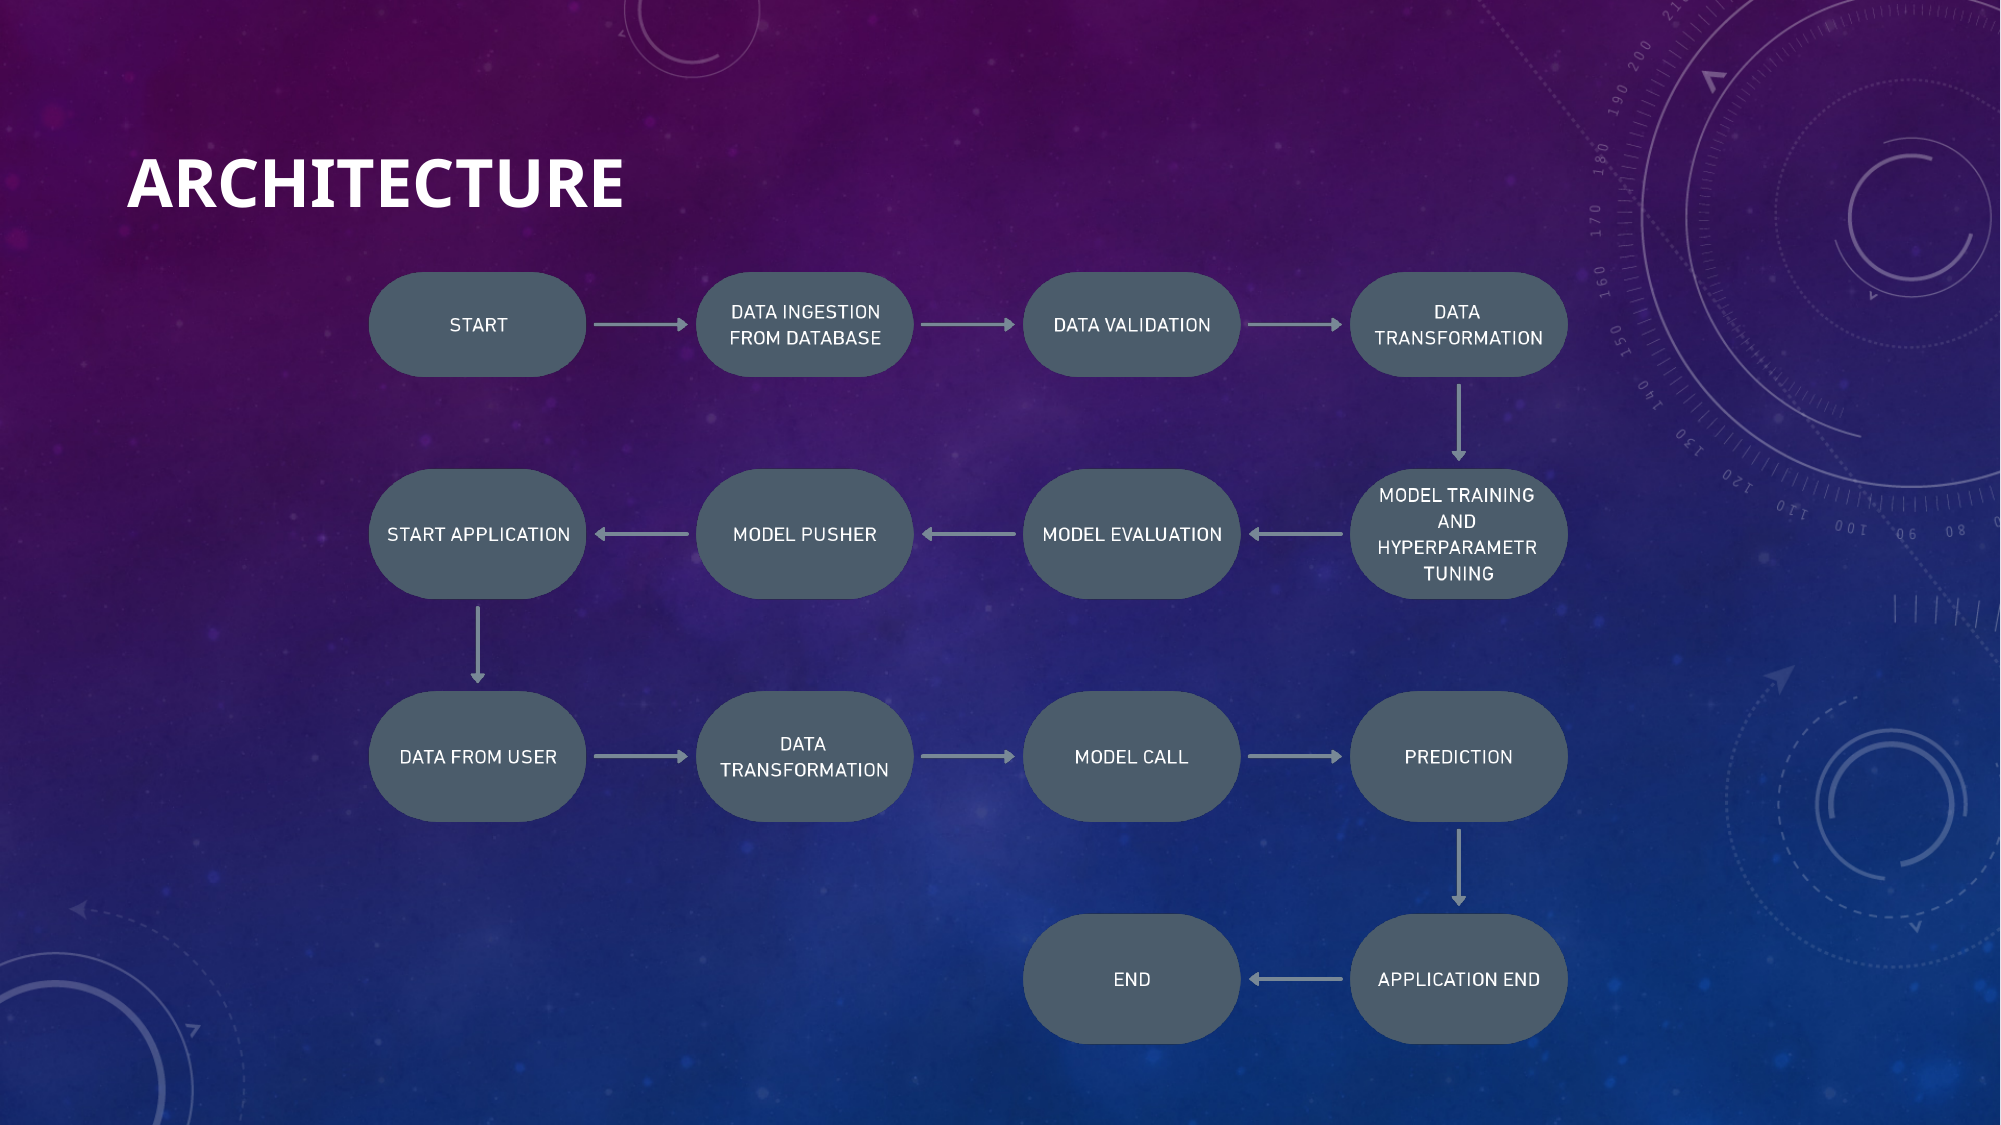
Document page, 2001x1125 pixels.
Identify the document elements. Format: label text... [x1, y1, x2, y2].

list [356, 261, 1579, 1055]
title Architecture [112, 99, 1775, 262]
picture [0, 0, 2001, 1125]
